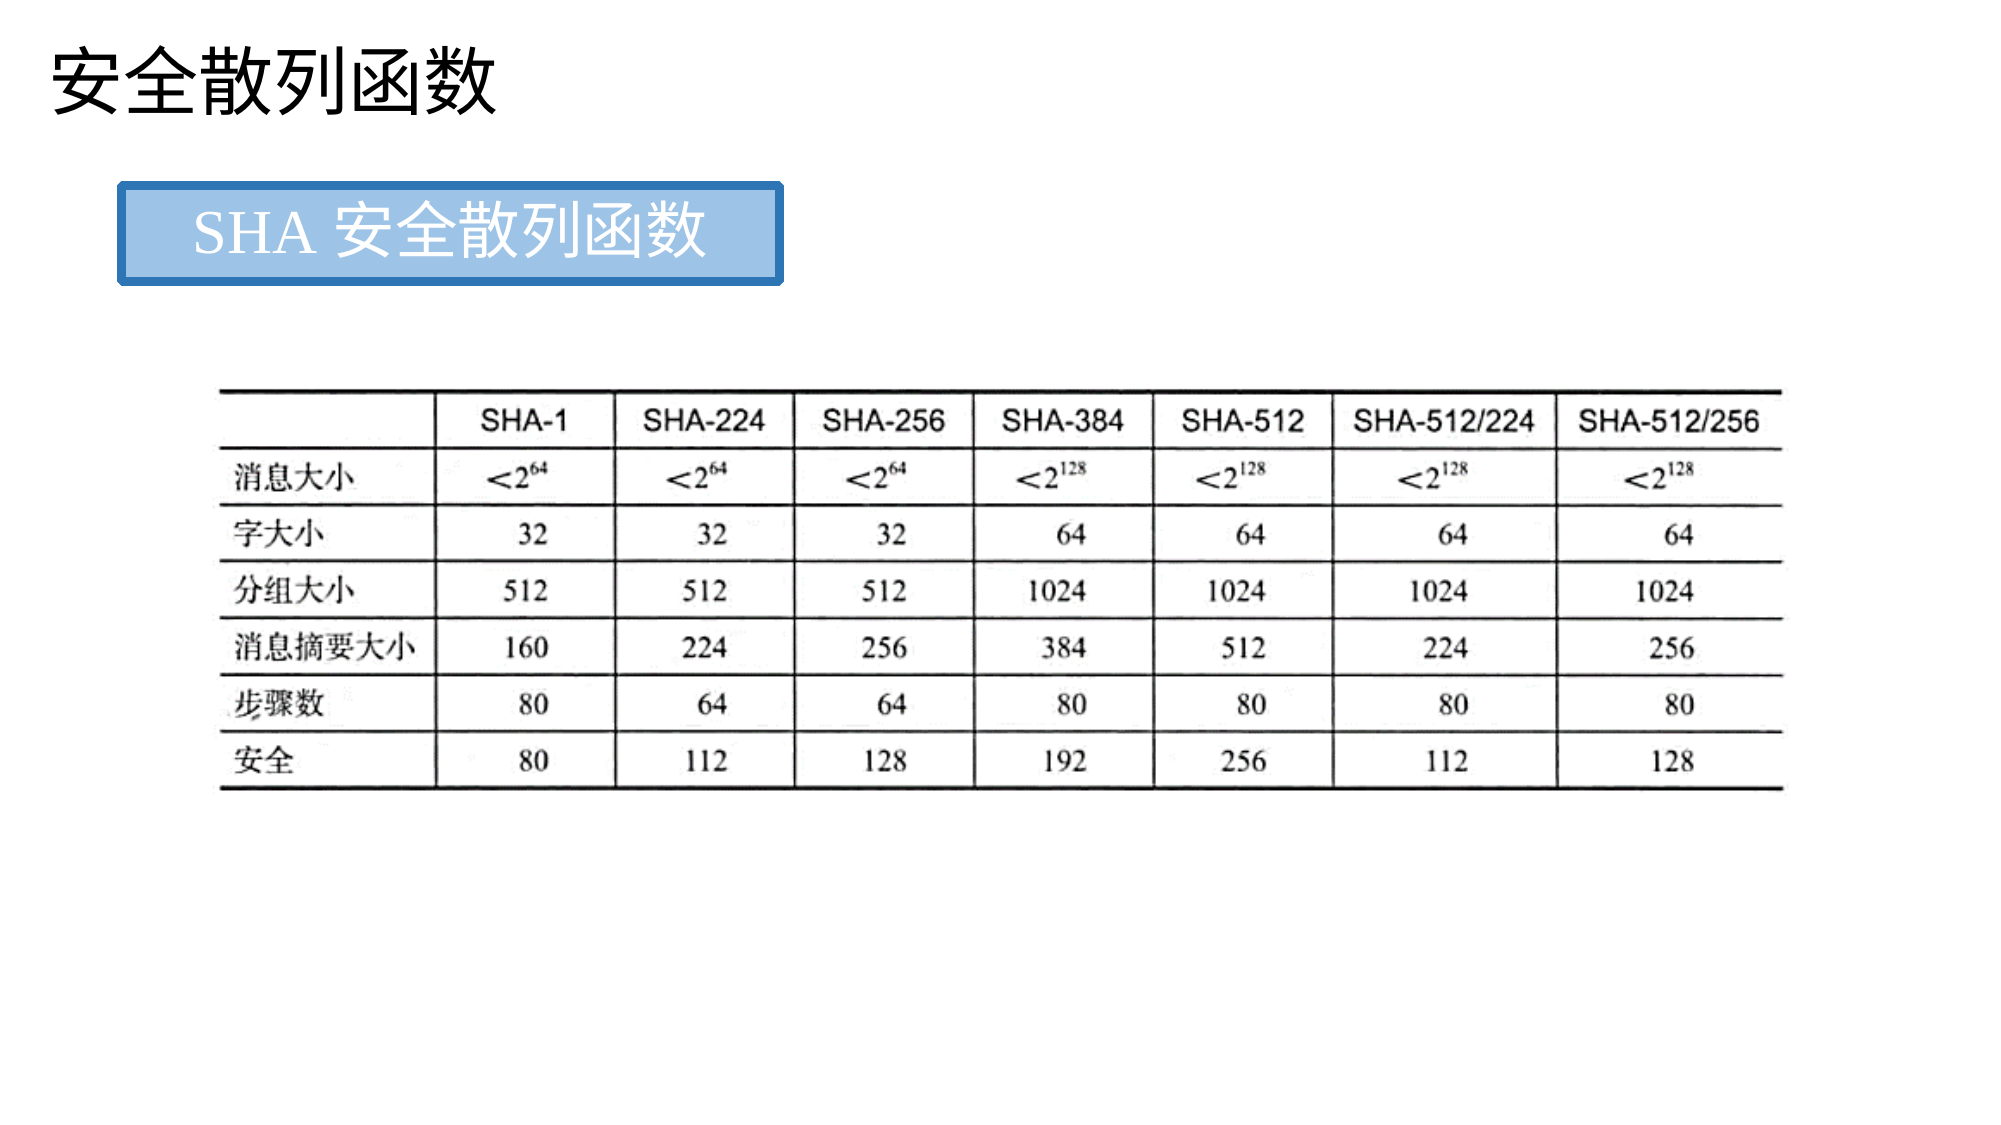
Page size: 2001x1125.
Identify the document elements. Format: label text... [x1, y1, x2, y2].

picture [208, 381, 1792, 796]
text_box SHA安全散列函数 [121, 185, 780, 282]
text_box 安全散列函数 [31, 0, 919, 160]
